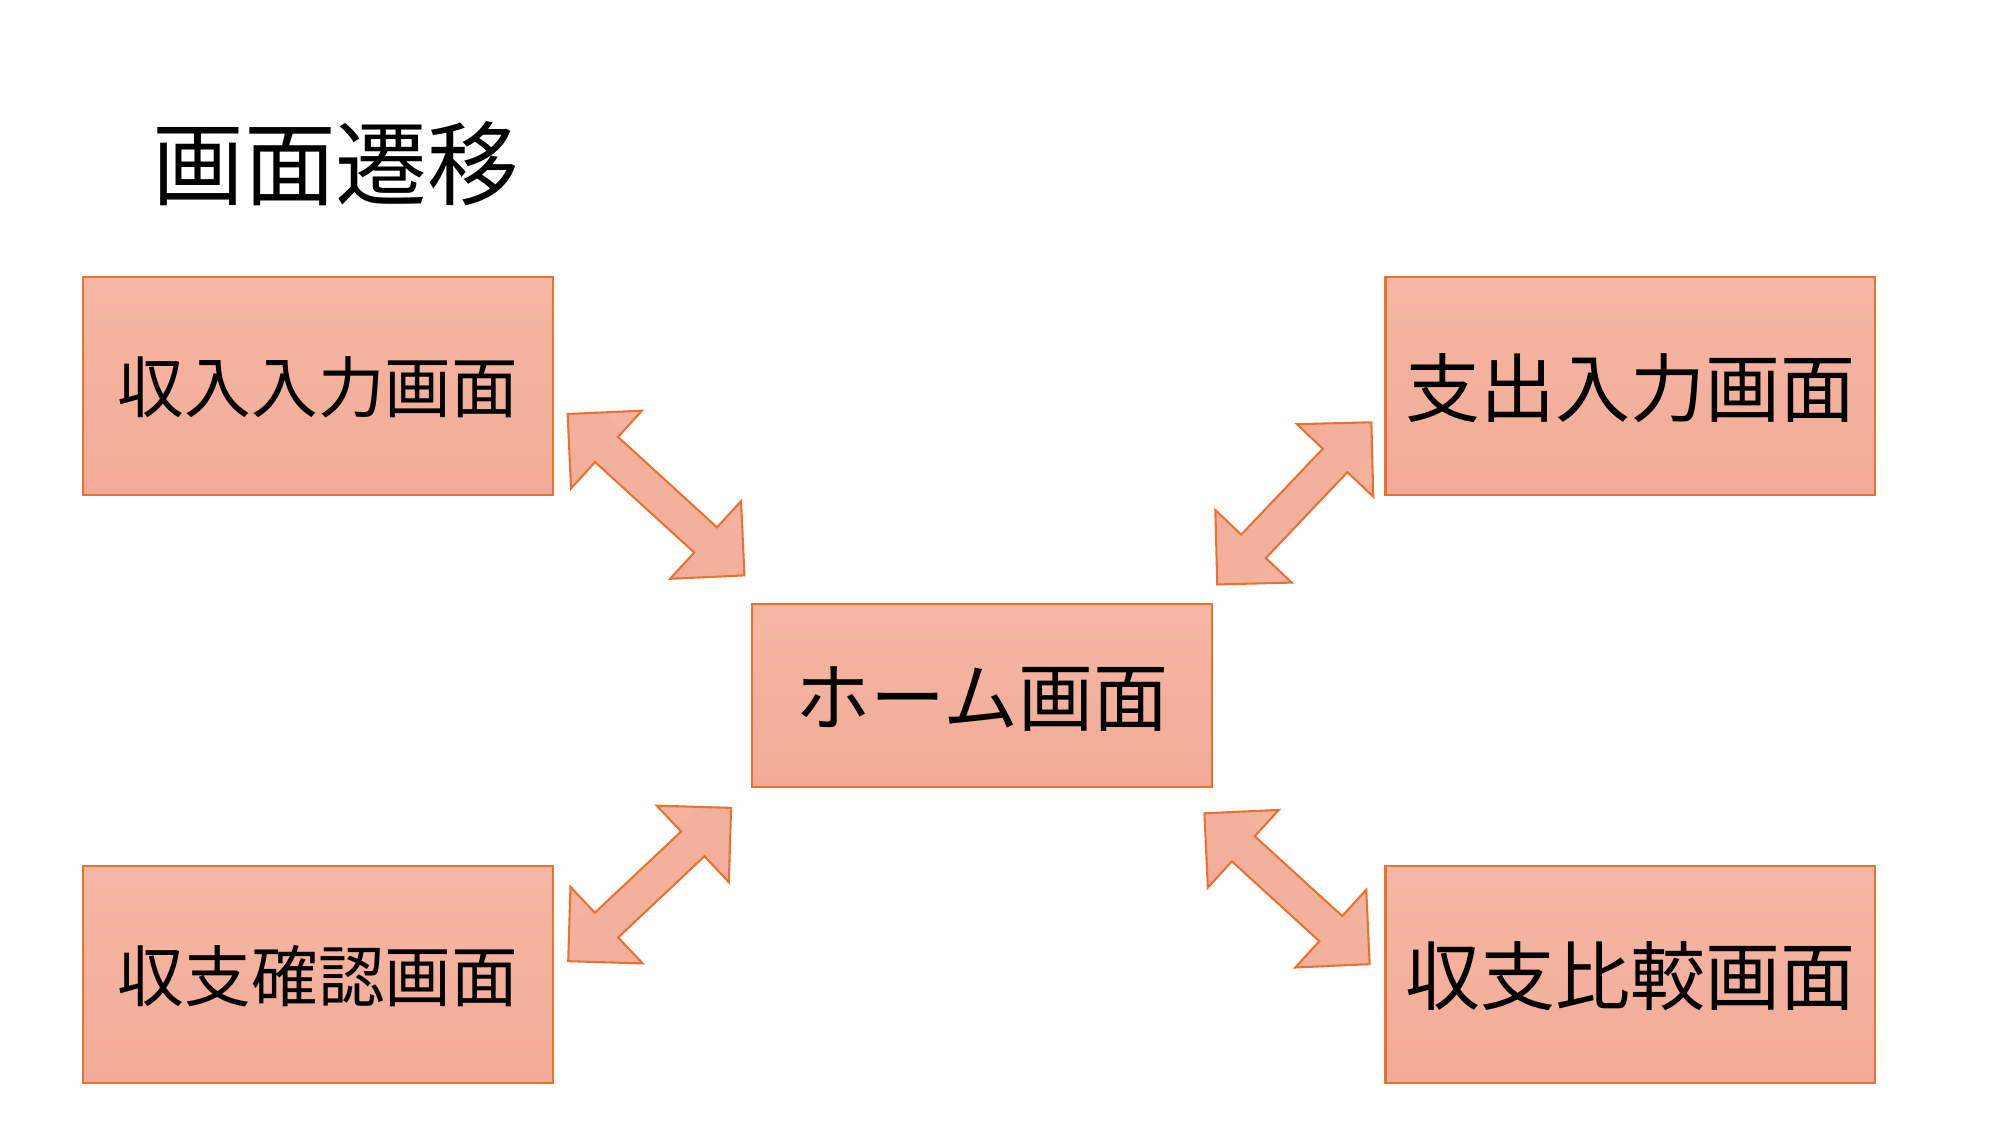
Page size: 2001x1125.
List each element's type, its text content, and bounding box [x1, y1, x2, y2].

text_box 支出入力画面 [1384, 276, 1876, 496]
text_box [1214, 421, 1375, 586]
text_box 収支比較画面 [1384, 865, 1876, 1084]
title 画面遷移 [137, 59, 1863, 278]
text_box 収支確認画面 [82, 865, 554, 1084]
text_box [1203, 808, 1371, 969]
text_box 収入入力画面 [82, 276, 554, 496]
text_box [567, 804, 733, 965]
text_box ホーム画面 [751, 603, 1213, 788]
text_box [566, 409, 746, 580]
